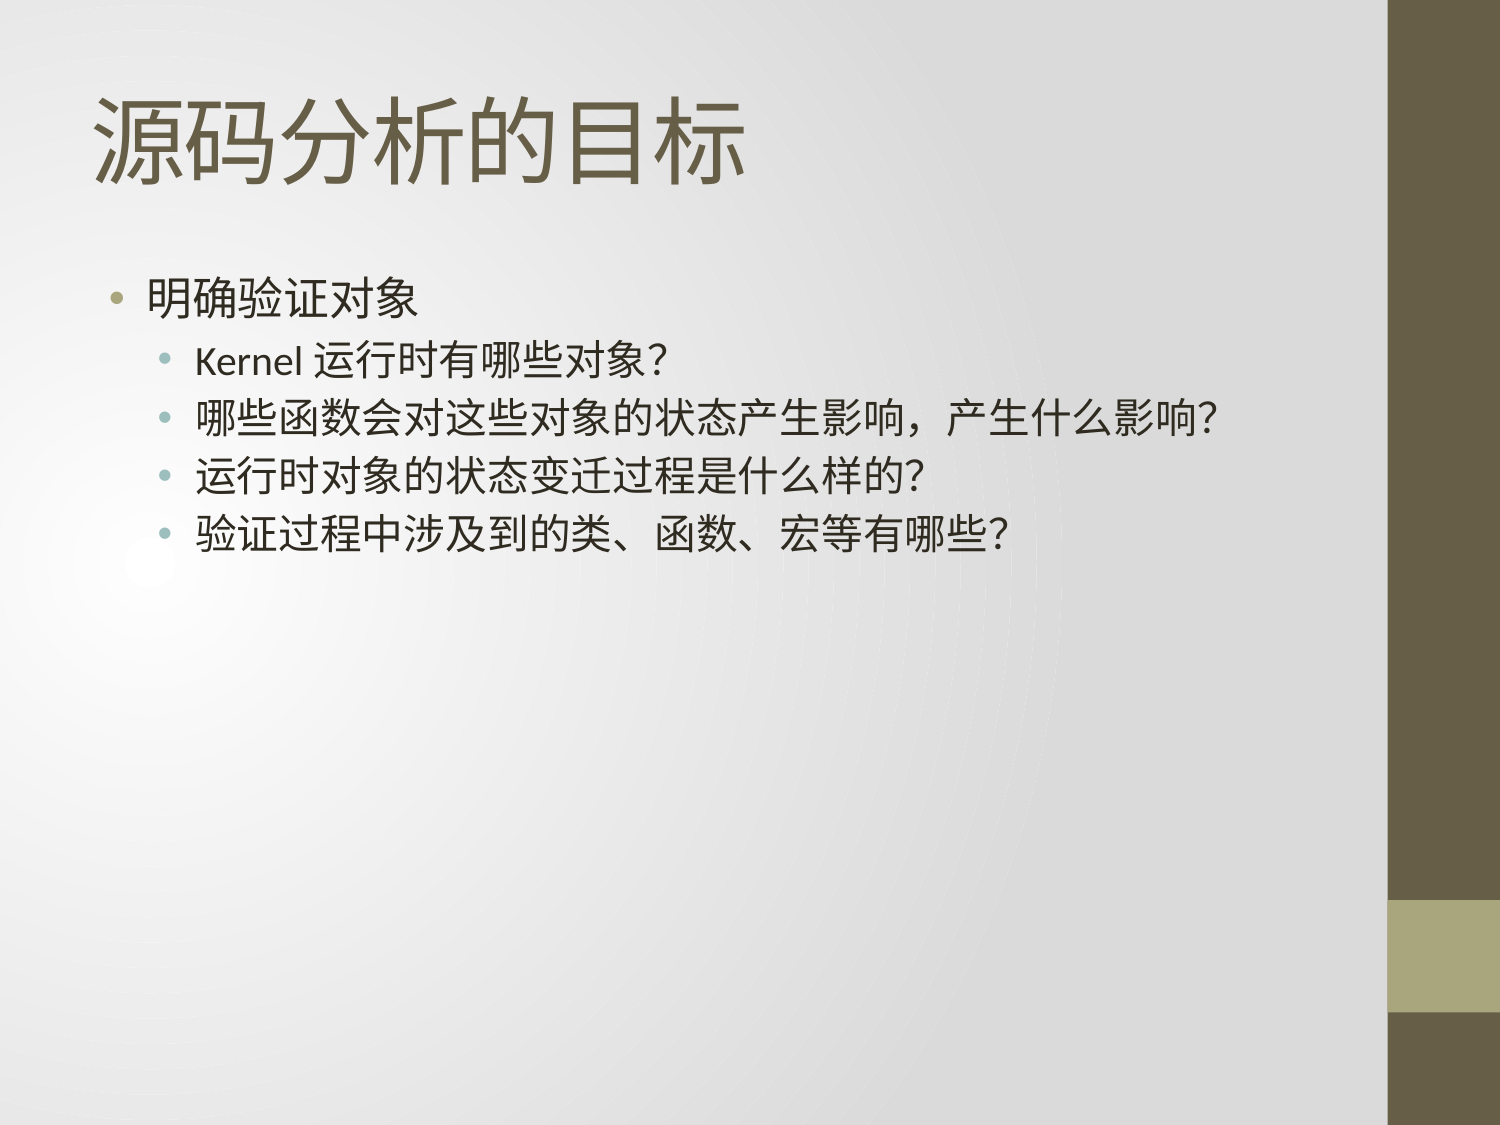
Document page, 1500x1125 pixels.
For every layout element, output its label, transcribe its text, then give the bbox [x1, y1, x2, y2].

title 源码分析的目标 [75, 45, 1325, 233]
list 明确验证对象 Kernel运行时有哪些对象？ 哪些函数会对这些对象的状态产生影响，产生什么影响？ 运行时对象的状态变迁过程是什么样的？ 验证过程中涉及到的类、函数、宏等有哪些？ [75, 262, 1325, 1050]
